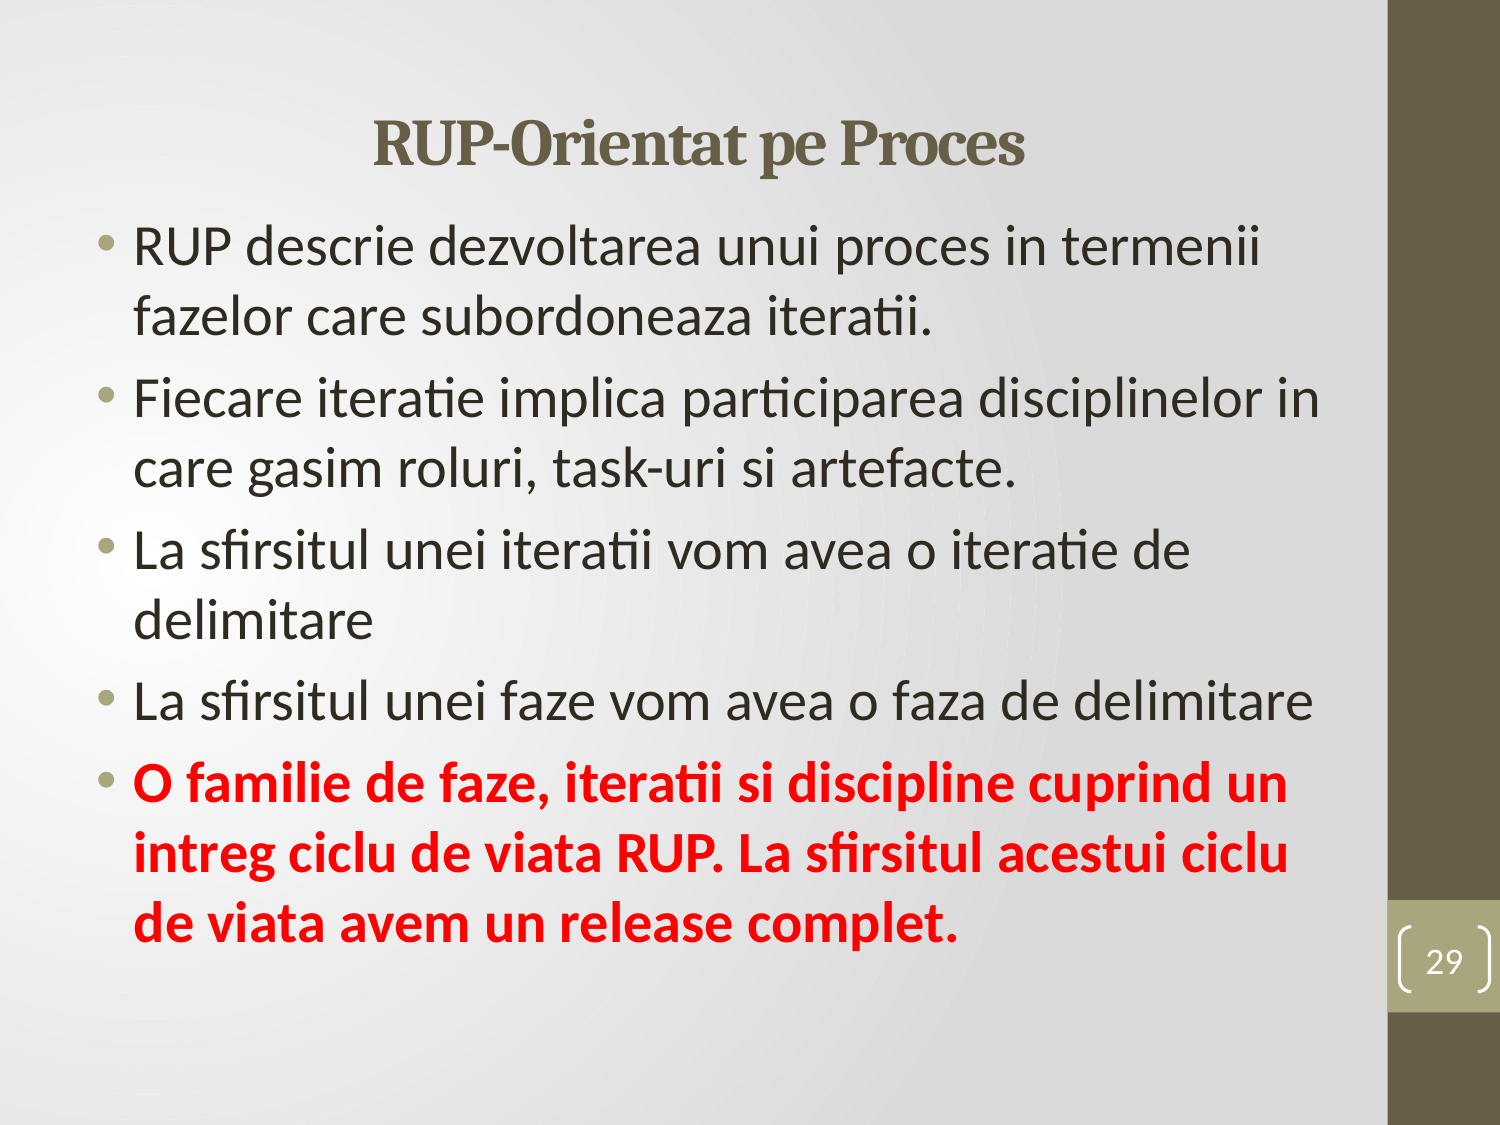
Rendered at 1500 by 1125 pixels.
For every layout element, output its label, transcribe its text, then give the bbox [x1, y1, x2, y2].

list RUP descrie dezvoltarea unui proces in termenii fazelor care subordoneaza iteratii. Fiecare iteratie implica participarea disciplinelor in care gasim roluri, task-uri si artefacte. La sfirsitul unei iteratii vom avea o iteratie de delimitare La sfirsitul unei faze vom avea o faza de delimitare O familie de faze, iteratii si discipline cuprind un intreg ciclu de viata RUP. La sfirsitul acestui ciclu de viata avem un release complet. [62, 200, 1338, 1063]
slide_number 29 [1397, 925, 1492, 994]
title RUP-Orientat pe Proces [75, 45, 1325, 200]
